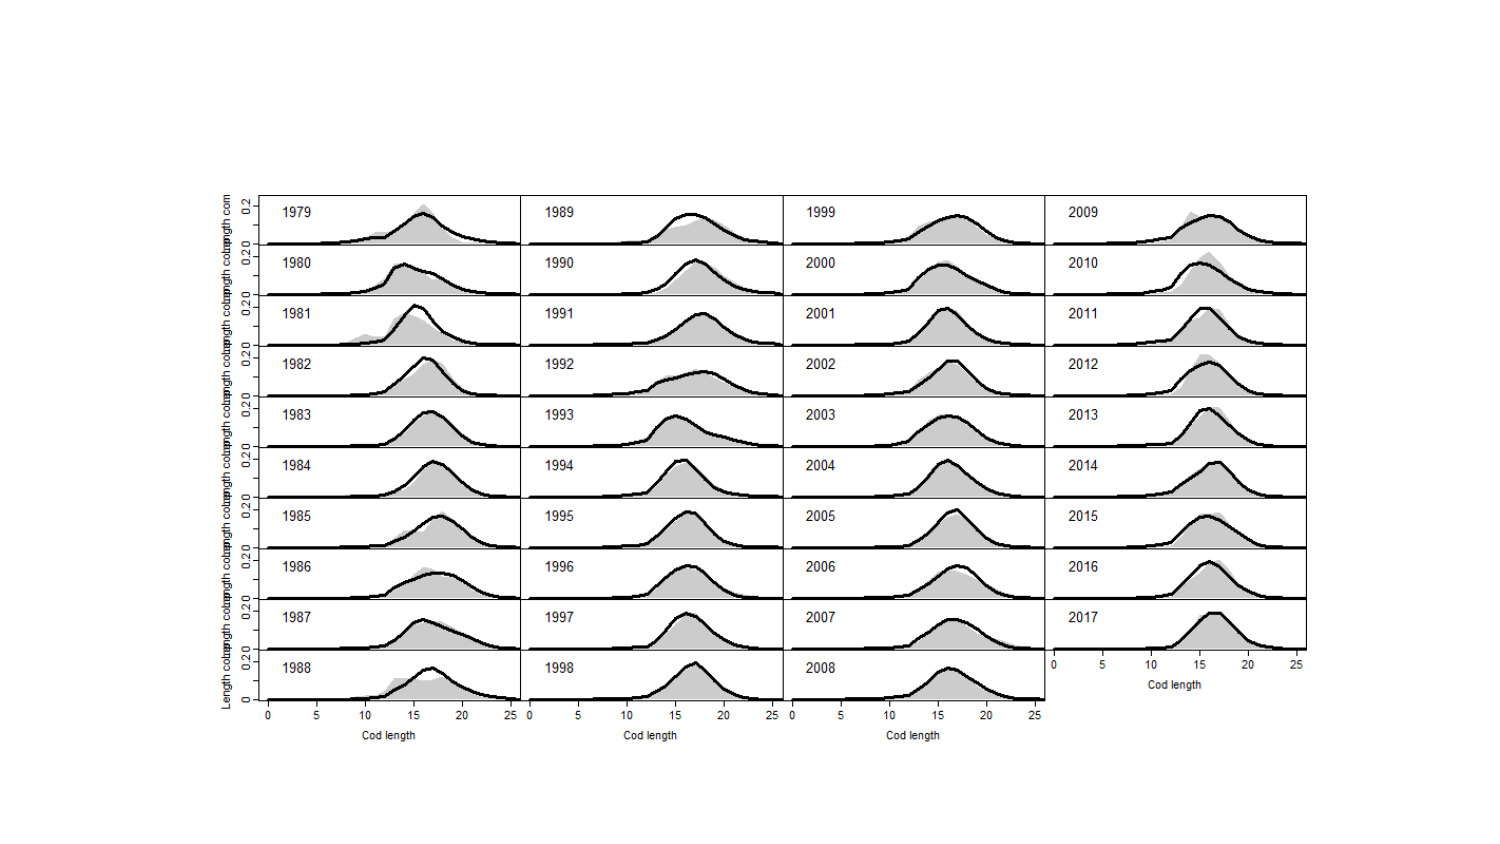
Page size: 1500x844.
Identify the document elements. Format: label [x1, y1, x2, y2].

picture [193, 195, 1307, 753]
